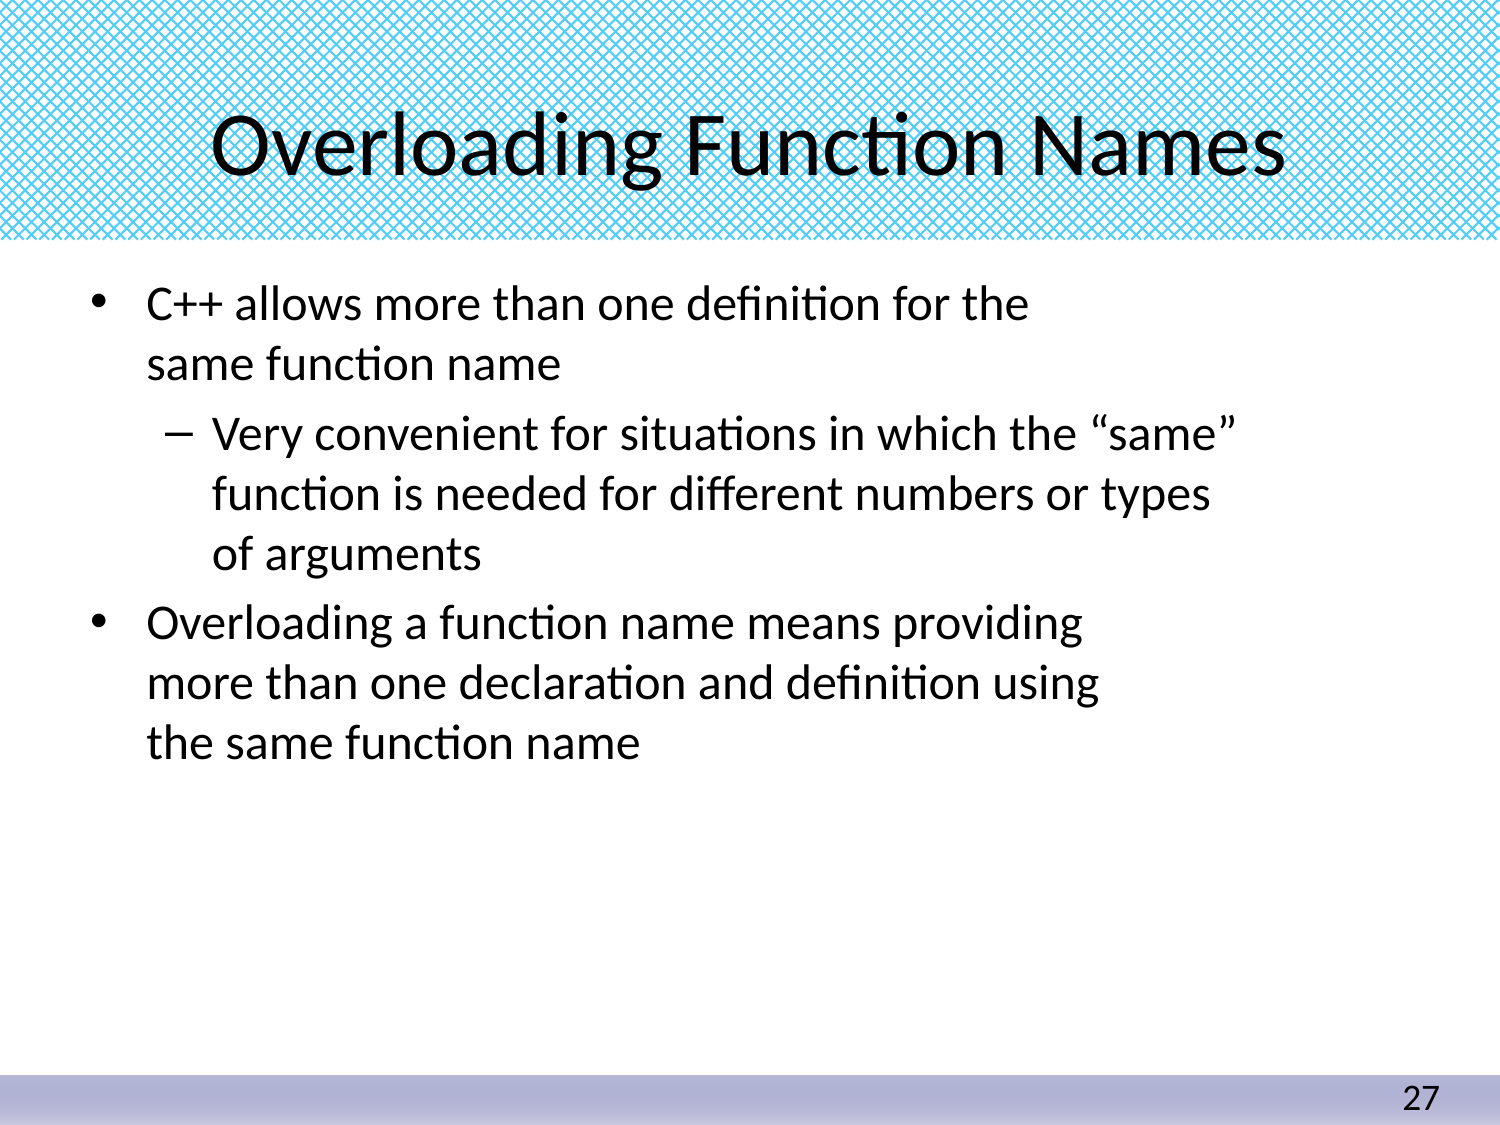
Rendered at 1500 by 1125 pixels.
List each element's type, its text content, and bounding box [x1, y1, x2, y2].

list C++ allows more than one definition for the same function name Very convenient for situations in which the “same” function is needed for different numbers or types of arguments Overloading a function name means providing more than one declaration and definition using the same function name [75, 262, 1425, 1005]
title Overloading Function Names [75, 45, 1425, 233]
